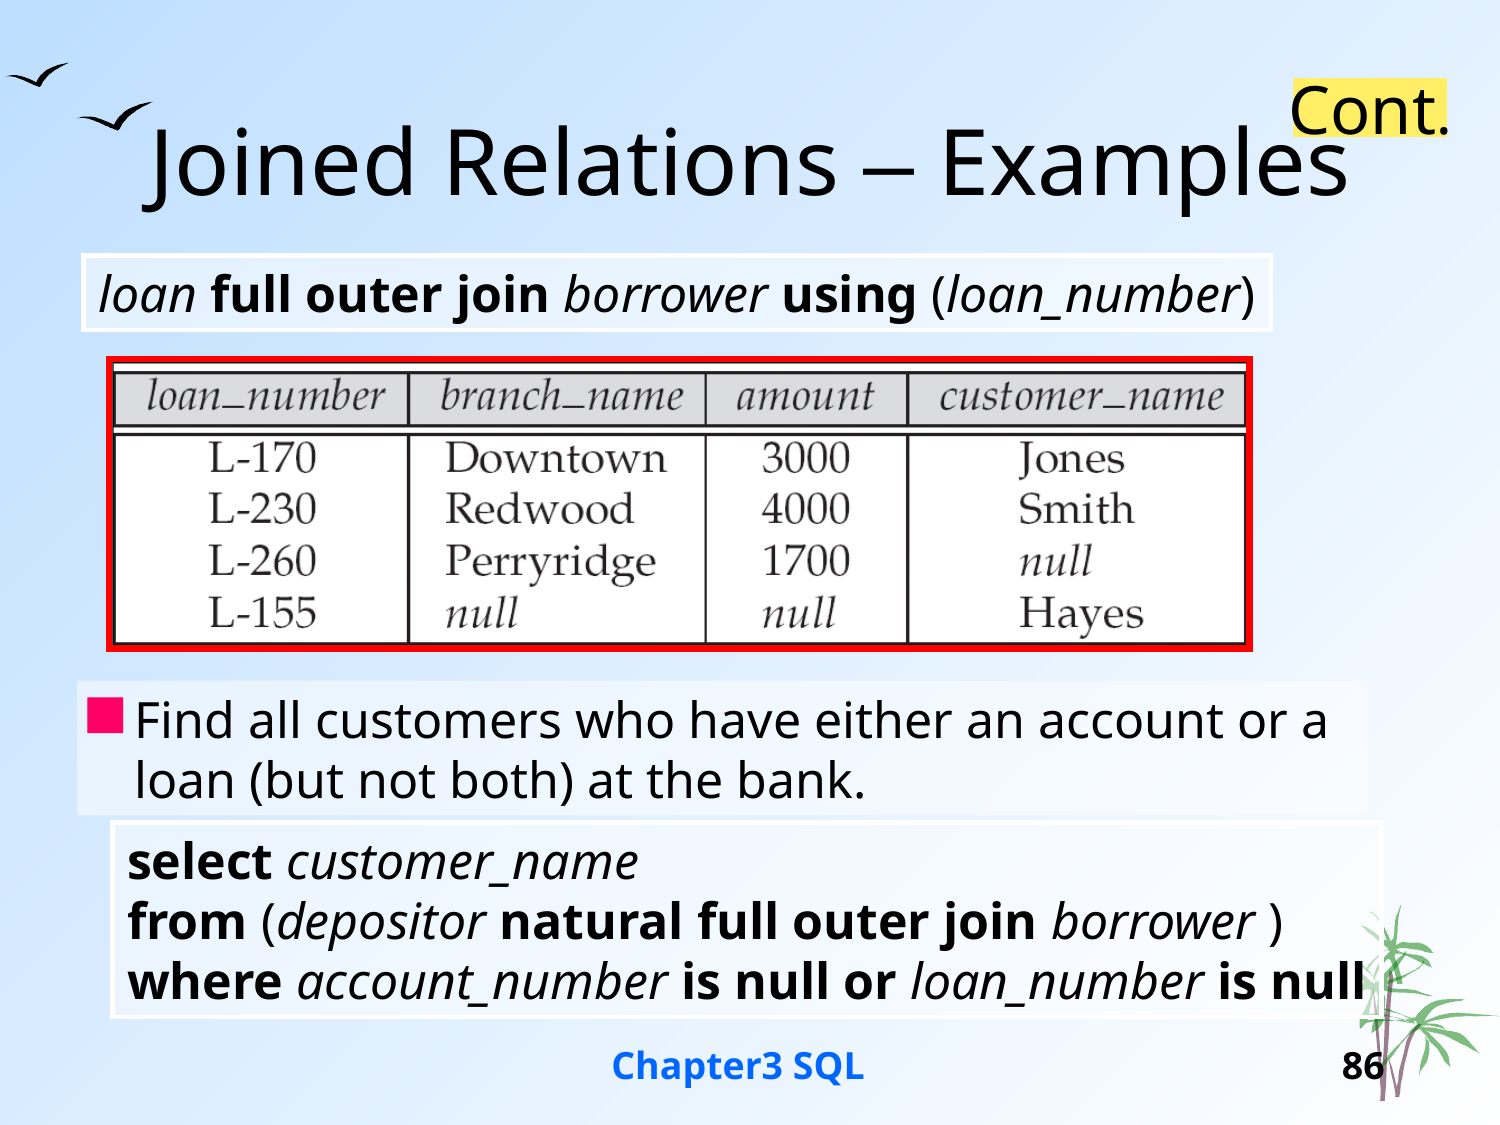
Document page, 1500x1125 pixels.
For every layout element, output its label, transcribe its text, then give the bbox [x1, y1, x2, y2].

text_box Cont. [1293, 78, 1447, 137]
text_box select customer_name from (depositor natural full outer join borrower ) where account_number is null or loan_number is null [112, 822, 1382, 1018]
picture [111, 361, 1247, 646]
text_box Find all customers who have either an account or a loan (but not both) at the bank. [76, 680, 1368, 816]
title Joined Relations – Examples [64, 66, 1437, 221]
footer Chapter3 SQL [395, 1034, 1081, 1110]
slide_number 86 [1087, 1034, 1400, 1110]
text_box loan full outer join borrower using (loan_number) [83, 255, 1271, 331]
